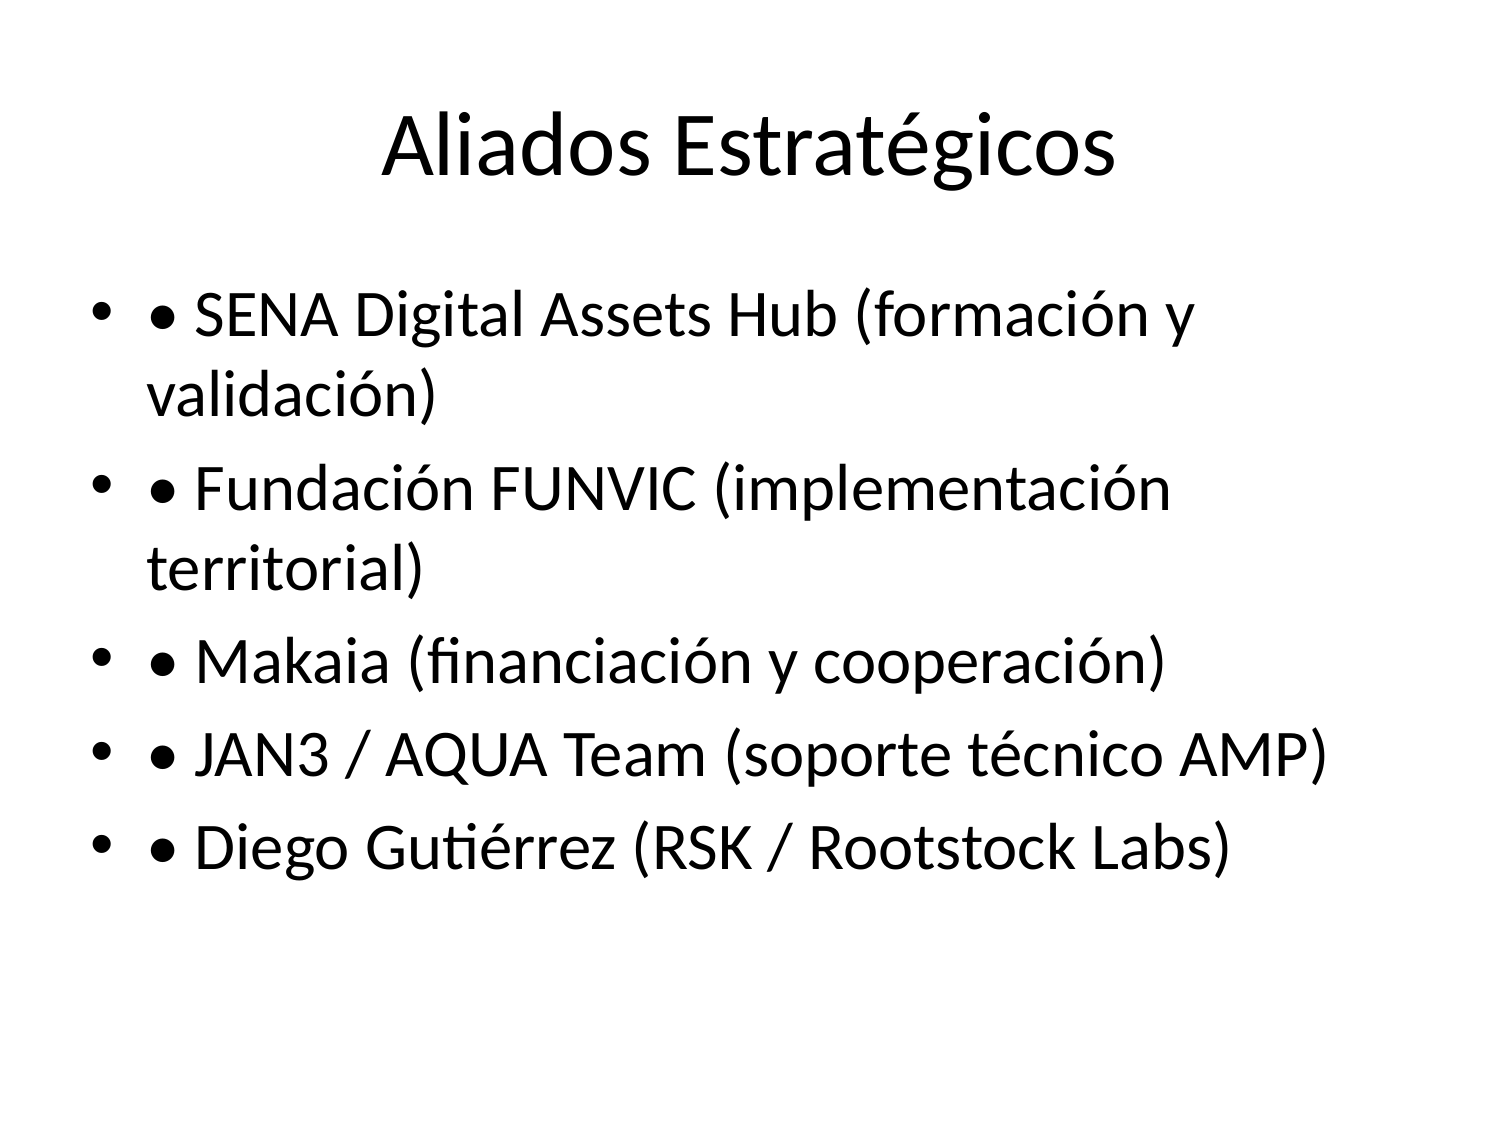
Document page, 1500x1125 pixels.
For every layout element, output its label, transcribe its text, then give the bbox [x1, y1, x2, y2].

list • SENA Digital Assets Hub (formación y validación) • Fundación FUNVIC (implementación territorial) • Makaia (financiación y cooperación) • JAN3 / AQUA Team (soporte técnico AMP) • Diego Gutiérrez (RSK / Rootstock Labs) [75, 262, 1425, 1005]
title Aliados Estratégicos [75, 45, 1425, 233]
